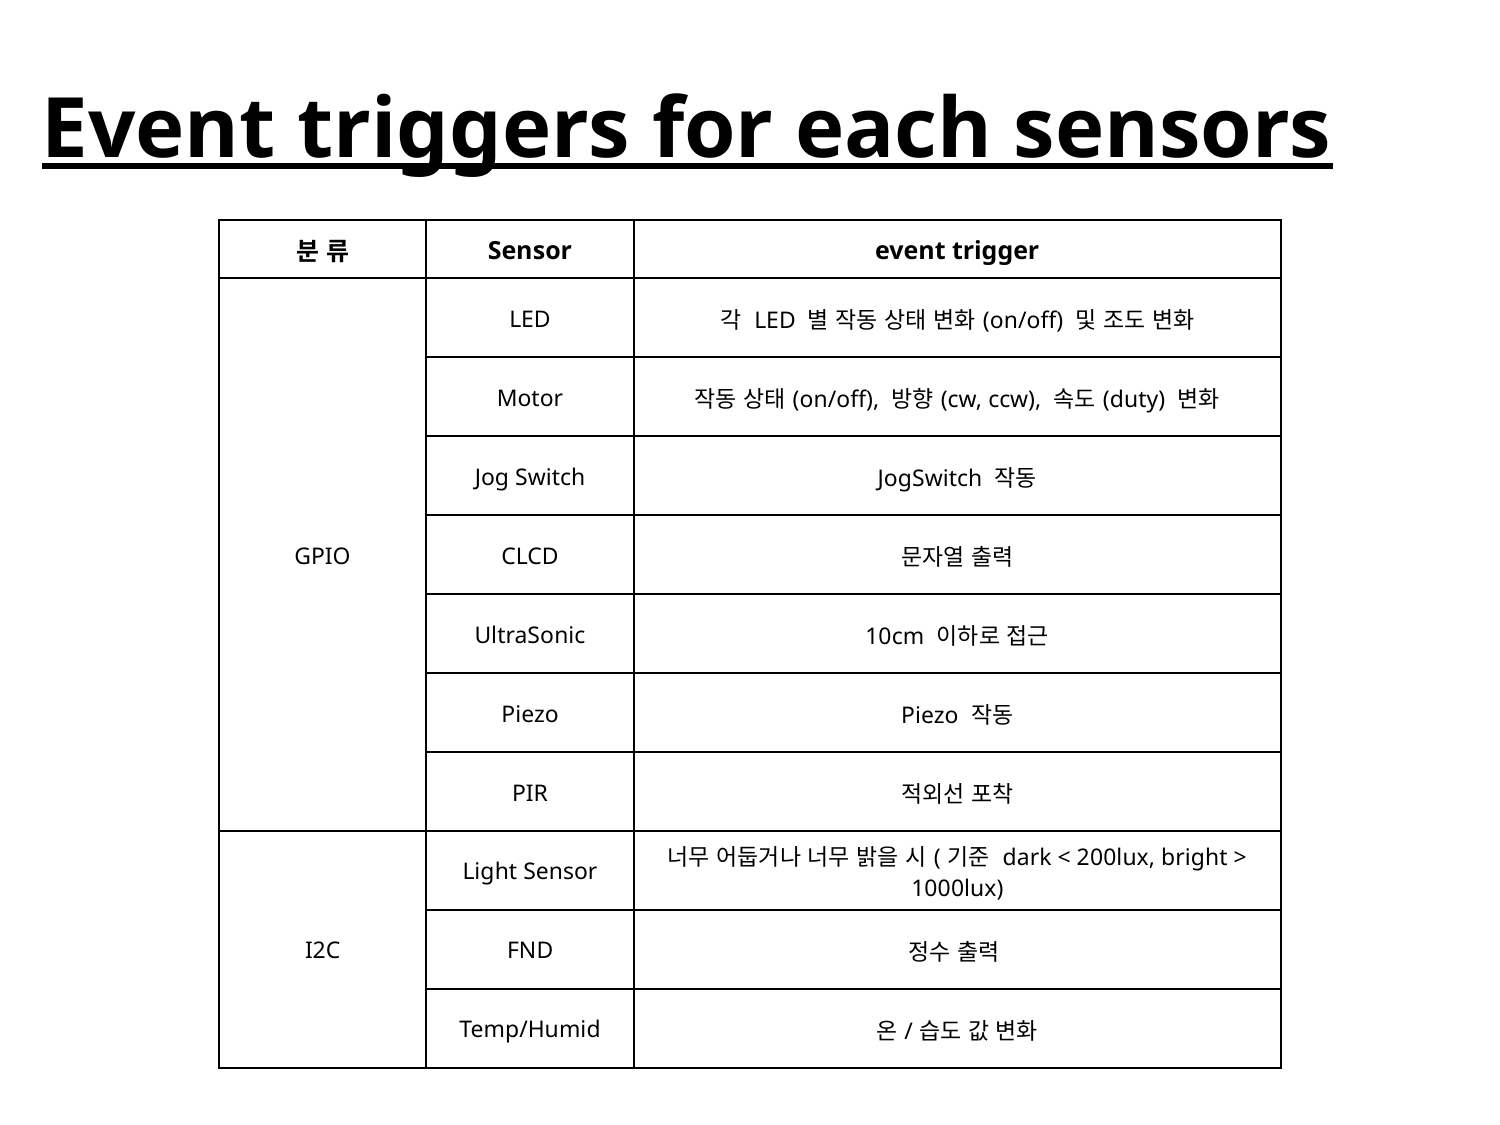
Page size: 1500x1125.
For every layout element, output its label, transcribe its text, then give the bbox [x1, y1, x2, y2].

table_cell 너무 어둡거나 너무 밝을 시(기준 dark < 200lux, bright > 1000lux) [635, 832, 1280, 909]
text_box Event triggers for each sensors [27, 66, 1348, 182]
table_cell Motor [427, 358, 633, 435]
table_cell FND [427, 911, 633, 988]
table_cell I2C [220, 832, 425, 1067]
table_cell Piezo 작동 [635, 674, 1280, 751]
table_cell Piezo [427, 674, 633, 751]
table_cell 온/습도 값 변화 [635, 990, 1280, 1067]
table_cell PIR [427, 753, 633, 830]
table_cell 문자열 출력 [635, 516, 1280, 593]
table_cell CLCD [427, 516, 633, 593]
table_cell JogSwitch 작동 [635, 437, 1280, 514]
table_cell 작동 상태(on/off), 방향(cw, ccw), 속도(duty) 변화 [635, 358, 1280, 435]
table_cell 적외선 포착 [635, 753, 1280, 830]
table_cell Jog Switch [427, 437, 633, 514]
table_cell Light Sensor [427, 832, 633, 909]
table_header 분 류 [220, 221, 425, 277]
table_cell UltraSonic [427, 595, 633, 672]
table_cell 각 LED 별 작동 상태 변화(on/off) 및 조도 변화 [635, 279, 1280, 356]
table_cell LED [427, 279, 633, 356]
table_cell 정수 출력 [635, 911, 1280, 988]
table_cell GPIO [220, 279, 425, 830]
table_cell 10cm 이하로 접근 [635, 595, 1280, 672]
table_header event trigger [635, 221, 1280, 277]
table_header Sensor [427, 221, 633, 277]
table_cell Temp/Humid [427, 990, 633, 1067]
